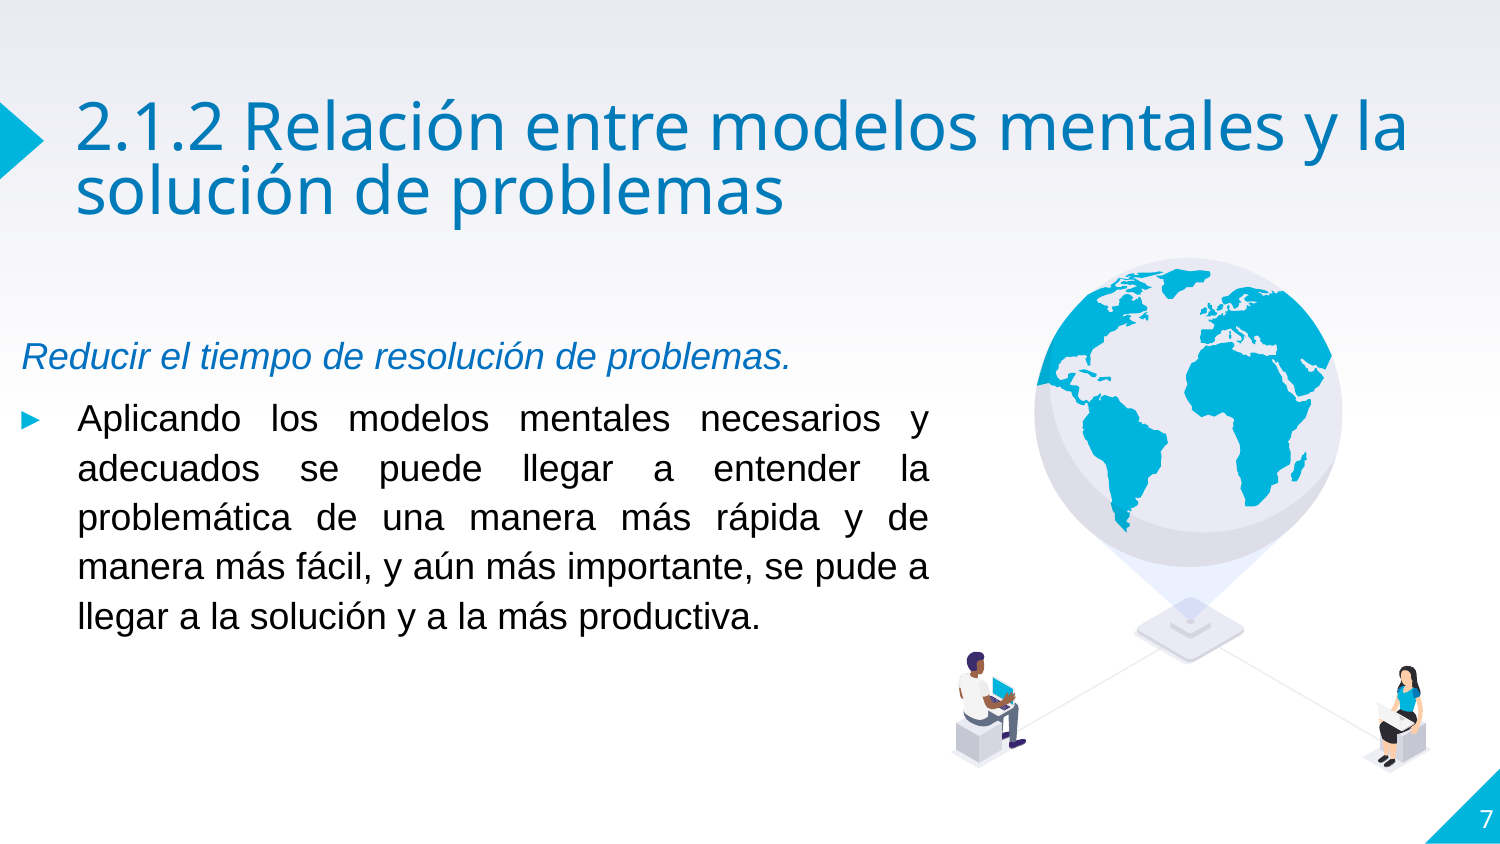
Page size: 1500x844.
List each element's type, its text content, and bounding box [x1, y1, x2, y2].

slide_number 7 [1418, 760, 1494, 838]
text_box Reducir el tiempo de resolución de problemas. Aplicando los modelos mentales necesarios y adecuados se puede llegar a entender la problemática de una manera más rápida y de manera más fácil, y aún más importante, se pude a llegar a la solución y a la más productiva. [2, 327, 930, 806]
title 2.1.2 Relación entre modelos mentales y la solución de problemas [75, 99, 1468, 277]
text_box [950, 257, 1432, 774]
